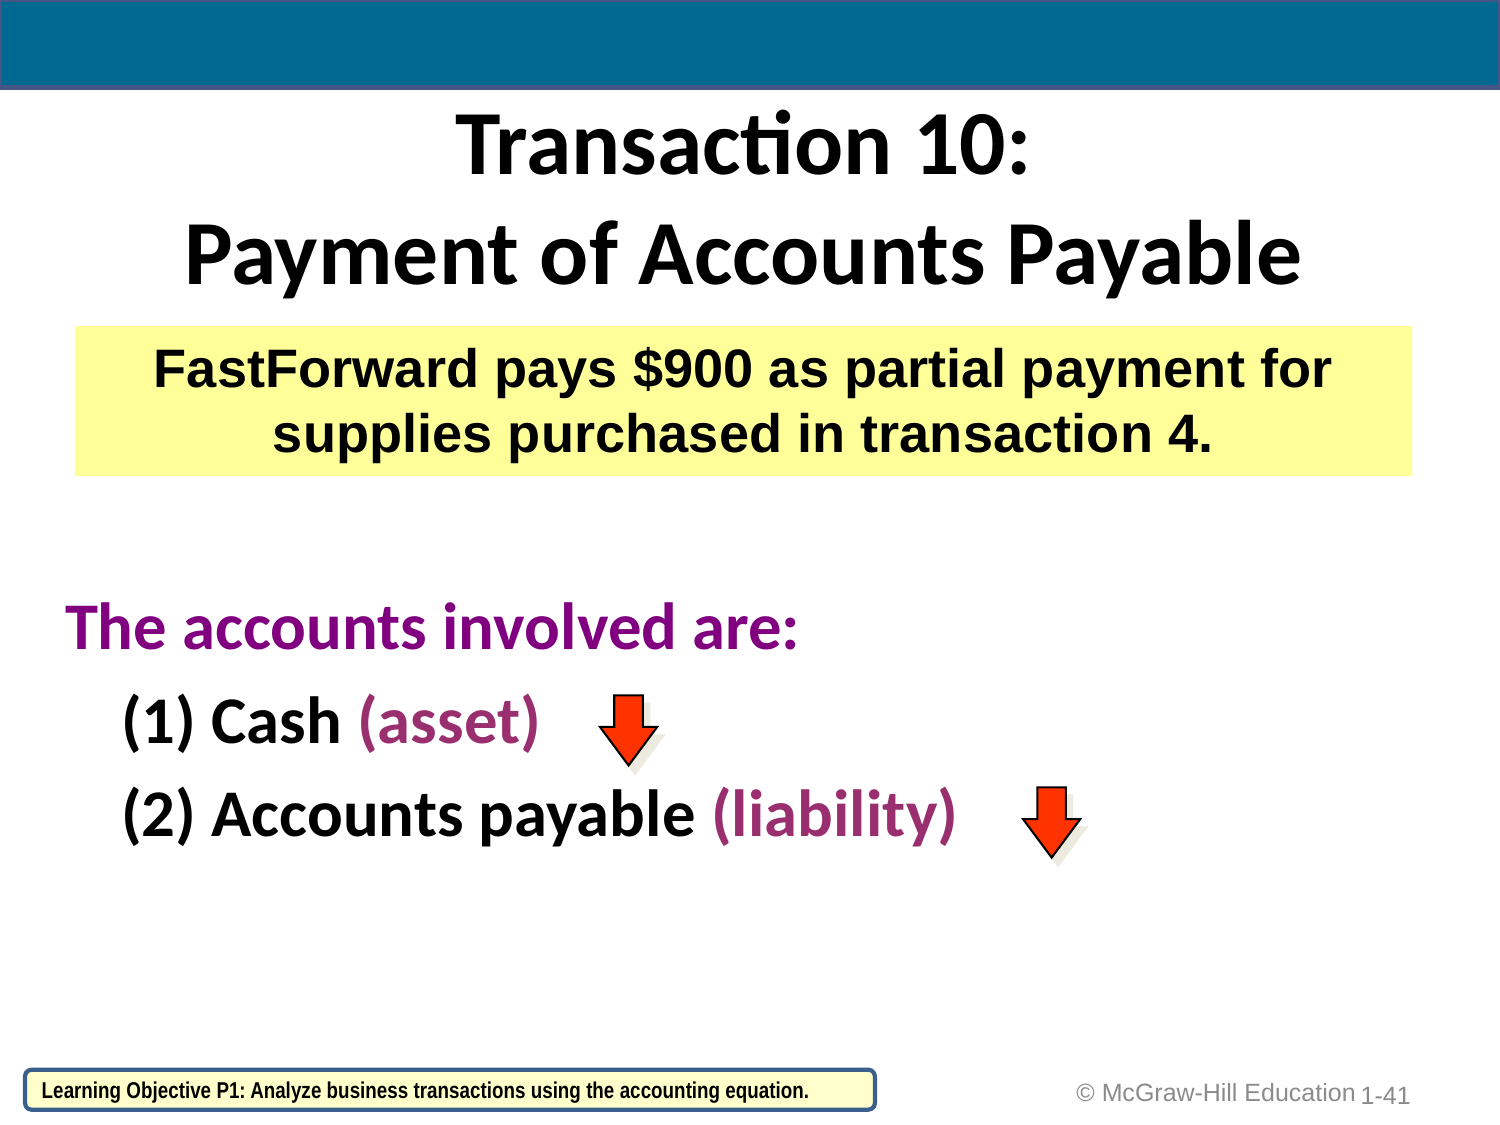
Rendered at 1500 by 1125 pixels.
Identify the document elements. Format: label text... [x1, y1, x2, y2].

text_box [0, 0, 1500, 88]
text_box [599, 695, 658, 766]
text_box © McGraw-Hill Education [1061, 1069, 1399, 1110]
text_box FastForward pays $900 as partial payment for supplies purchased in transaction 4. [74, 326, 1413, 477]
list The accounts involved are: (1) Cash (asset) (2) Accounts payable (liability) [49, 308, 1413, 1001]
text_box Learning Objective P1: Analyze business transactions using the accounting equation. [24, 1069, 875, 1110]
slide_number 1-41 [1075, 1065, 1426, 1125]
text_box [1023, 787, 1081, 858]
title Transaction 10: Payment of Accounts Payable [156, 88, 1332, 308]
